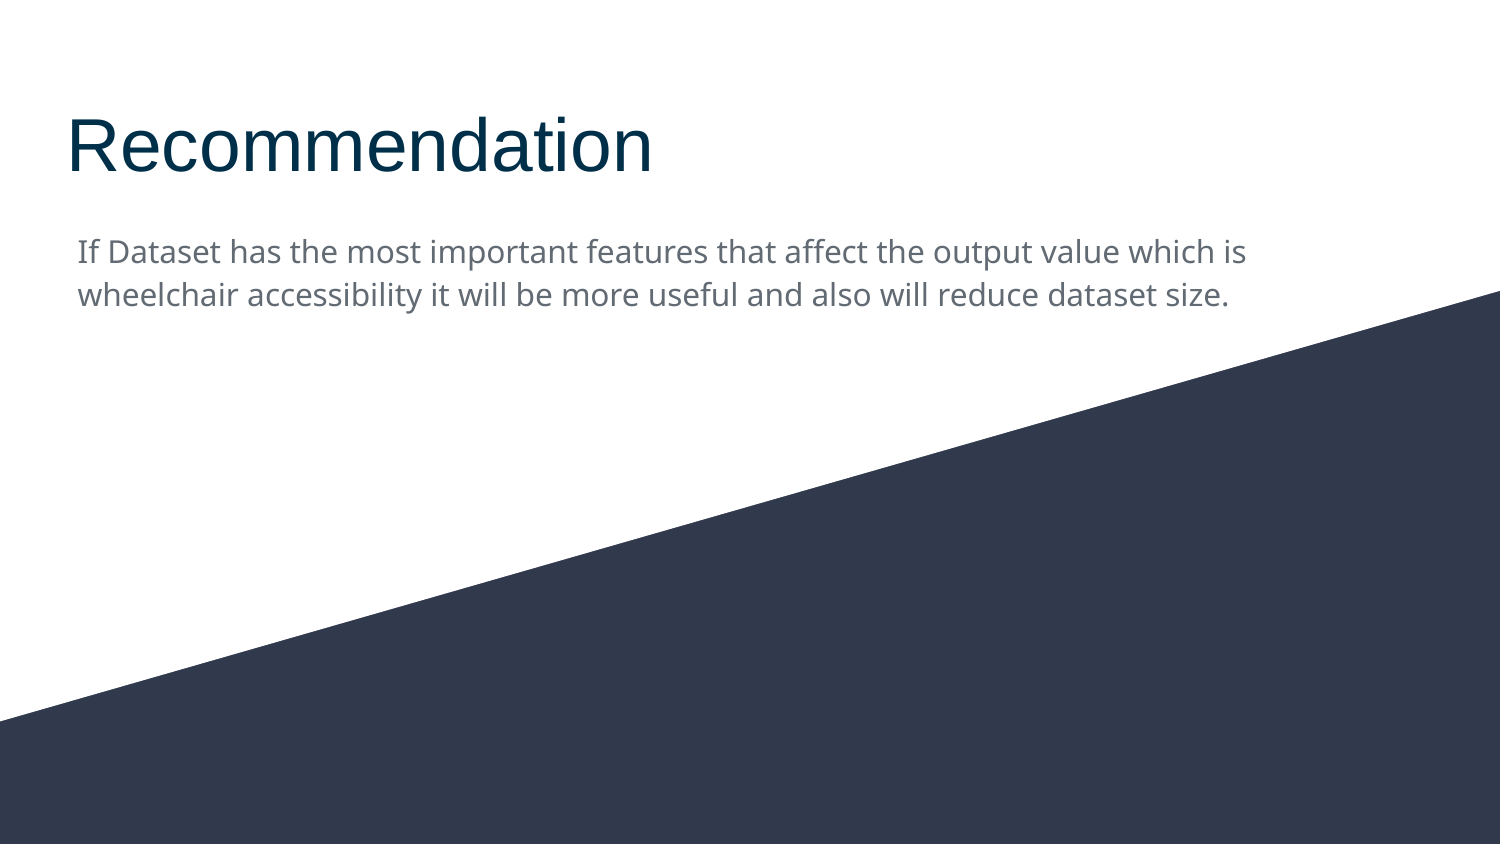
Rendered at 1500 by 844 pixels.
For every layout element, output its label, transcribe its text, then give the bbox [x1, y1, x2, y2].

title Recommendation [51, 88, 1449, 299]
subtitle If Dataset has the most important features that affect the output value which is wheelchair accessibility it will be more useful and also will reduce dataset size. [62, 214, 1278, 336]
